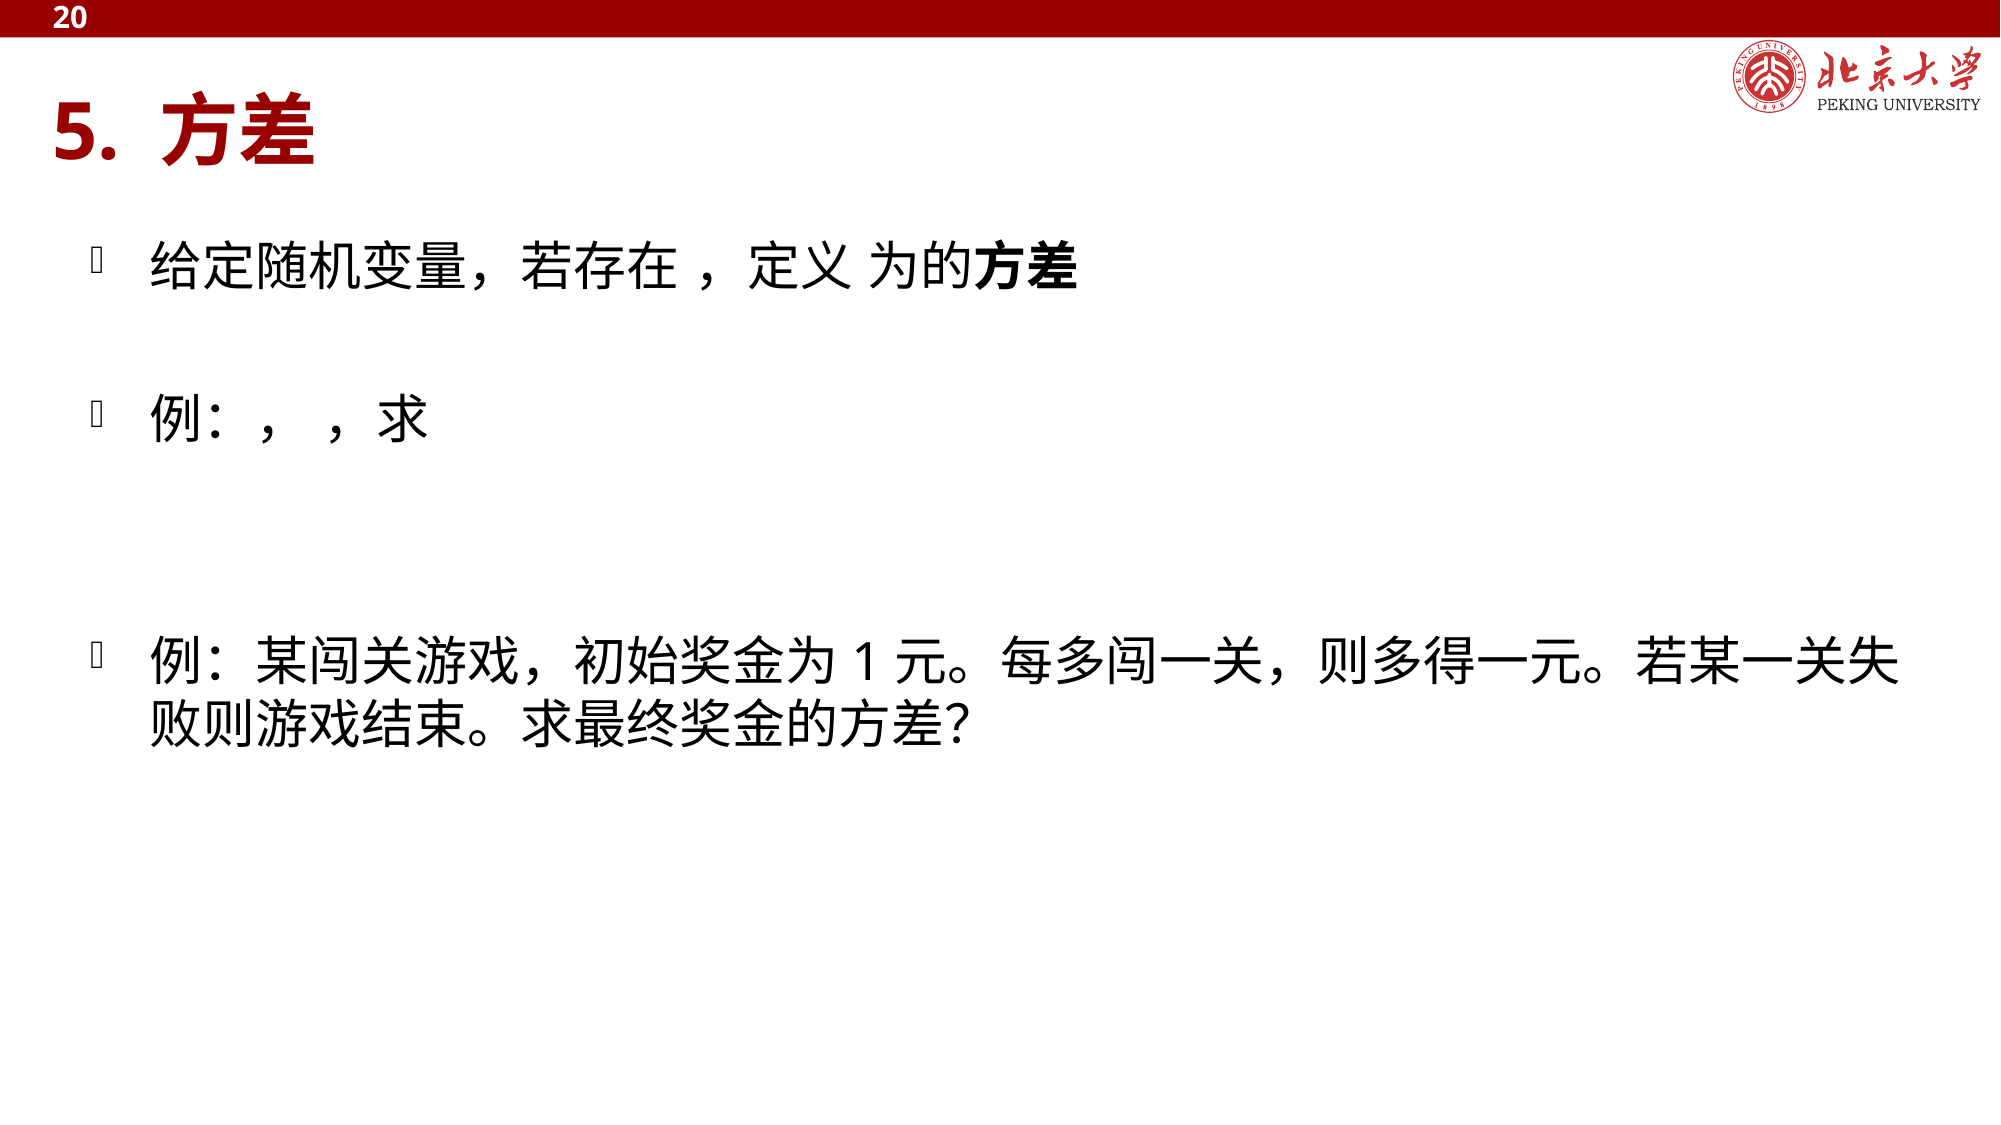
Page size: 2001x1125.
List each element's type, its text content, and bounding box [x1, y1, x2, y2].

slide_number 20 [37, 5, 225, 34]
title 5. 方差 [37, 62, 1951, 194]
